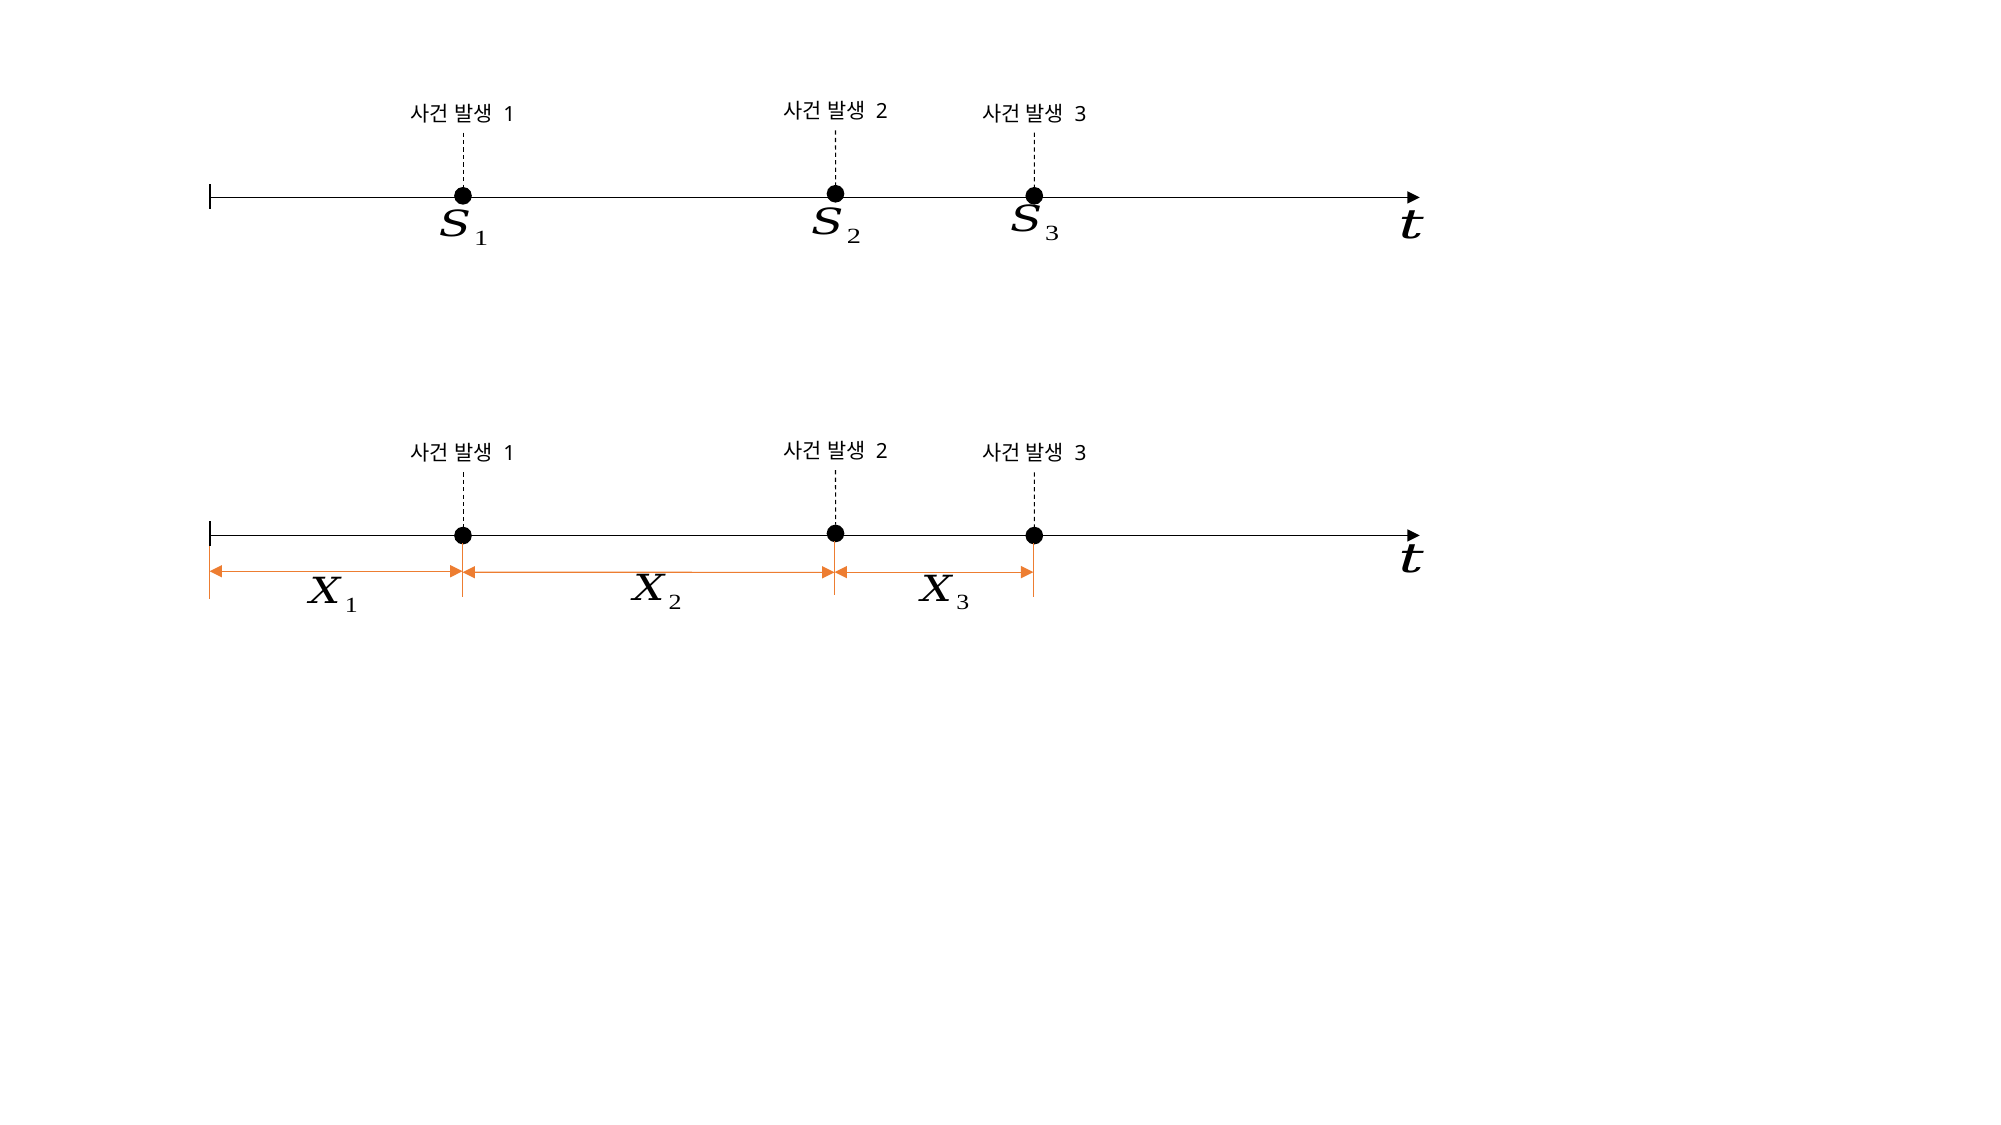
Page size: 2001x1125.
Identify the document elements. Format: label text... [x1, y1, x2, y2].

text_box 사건 발생 2 [768, 90, 903, 131]
text_box [825, 183, 846, 197]
text_box 사건 발생 1 [396, 92, 531, 133]
text_box [453, 186, 473, 197]
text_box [765, 430, 906, 543]
text_box [1024, 198, 1044, 206]
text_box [392, 432, 534, 545]
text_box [963, 432, 1105, 545]
text_box [826, 198, 845, 204]
text_box 사건 발생 3 [967, 92, 1102, 133]
text_box [453, 198, 473, 206]
text_box [1024, 186, 1045, 197]
